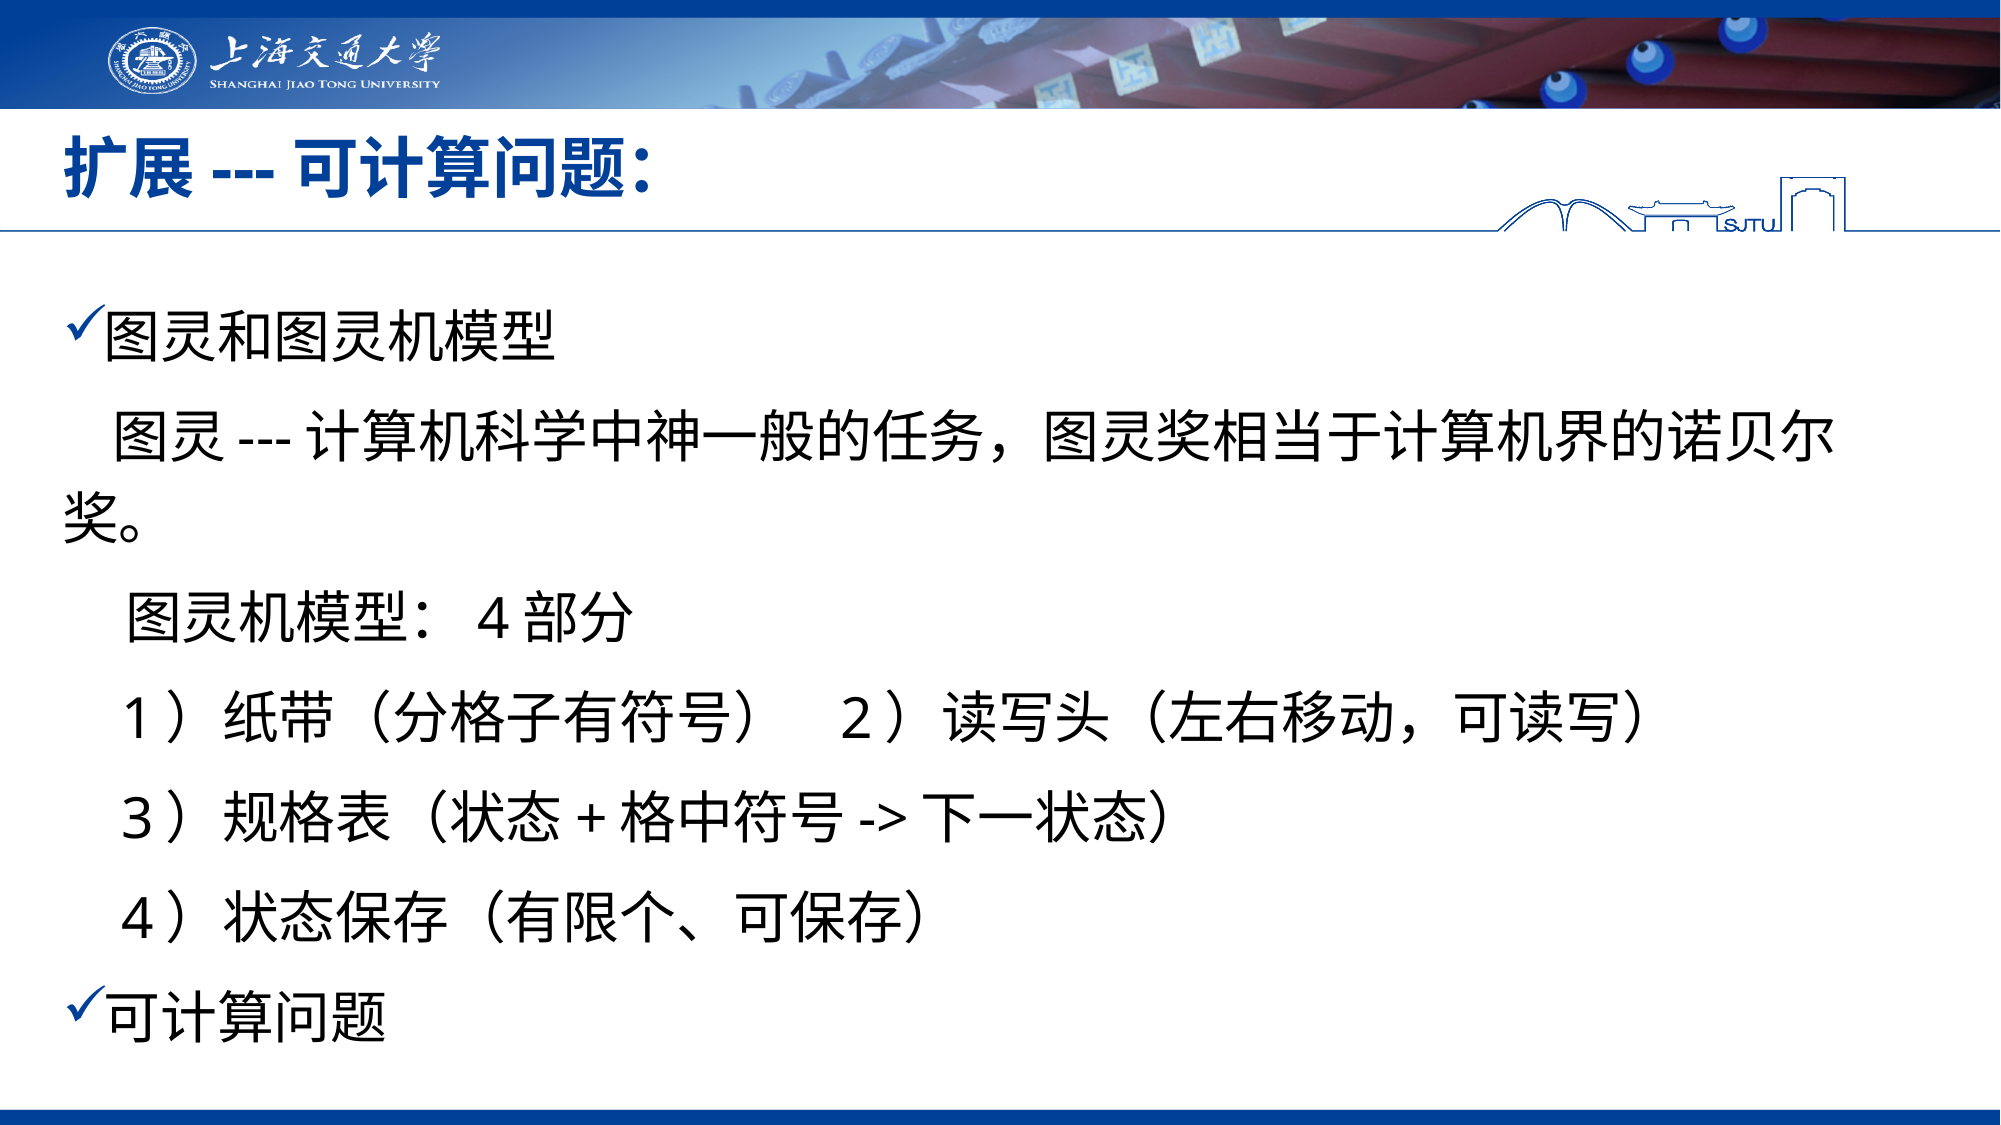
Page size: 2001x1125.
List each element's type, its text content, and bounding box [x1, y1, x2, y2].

picture [0, 0, 2001, 109]
list 图灵和图灵机模型 图灵---计算机科学中神一般的任务，图灵奖相当于计算机界的诺贝尔奖。 图灵机模型：4部分 1）纸带（分格子有符号） 2）读写头（左右移动，可读写） 3）规格表（状态+格中符号->下一状态） 4）状态保存（有限个、可保存） 可计算问题 [47, 279, 1905, 1060]
title 扩展---可计算问题： [47, 123, 1879, 218]
